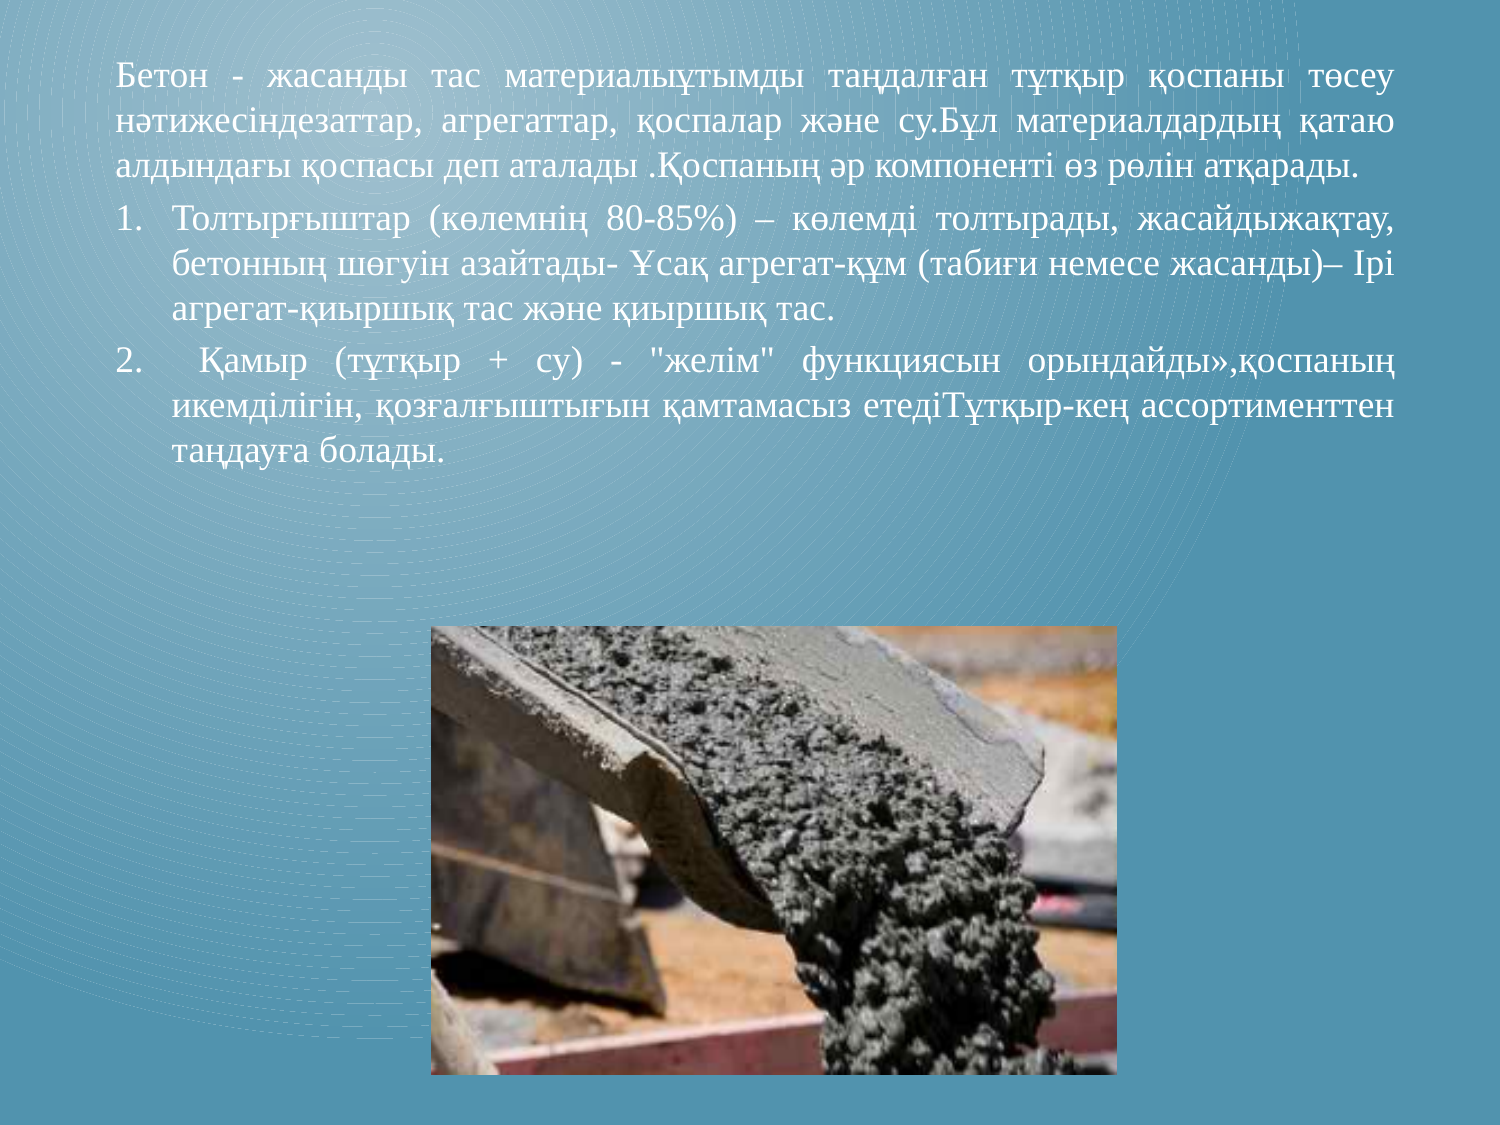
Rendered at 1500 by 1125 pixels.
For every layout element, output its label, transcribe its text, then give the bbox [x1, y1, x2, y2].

picture [430, 625, 1117, 1076]
list Бетон - жасанды тас материалыұтымды таңдалған тұтқыр қоспаны төсеу нәтижесіндезаттар, агрегаттар, қоспалар және су.Бұл материалдардың қатаю алдындағы қоспасы деп аталады .Қоспаның әр компоненті өз рөлін атқарады. Толтырғыштар (көлемнің 80-85%) – көлемді толтырады, жасайдыжақтау, бетонның шөгуін азайтады- Ұсақ агрегат-құм (табиғи немесе жасанды)– Ірі агрегат-қиыршық тас және қиыршық тас. Қамыр (тұтқыр + су) - "желім" функциясын орындайды»,қоспаның икемділігін, қозғалғыштығын қамтамасыз етедіТұтқыр-кең ассортименттен таңдауға болады. [100, 42, 1412, 563]
